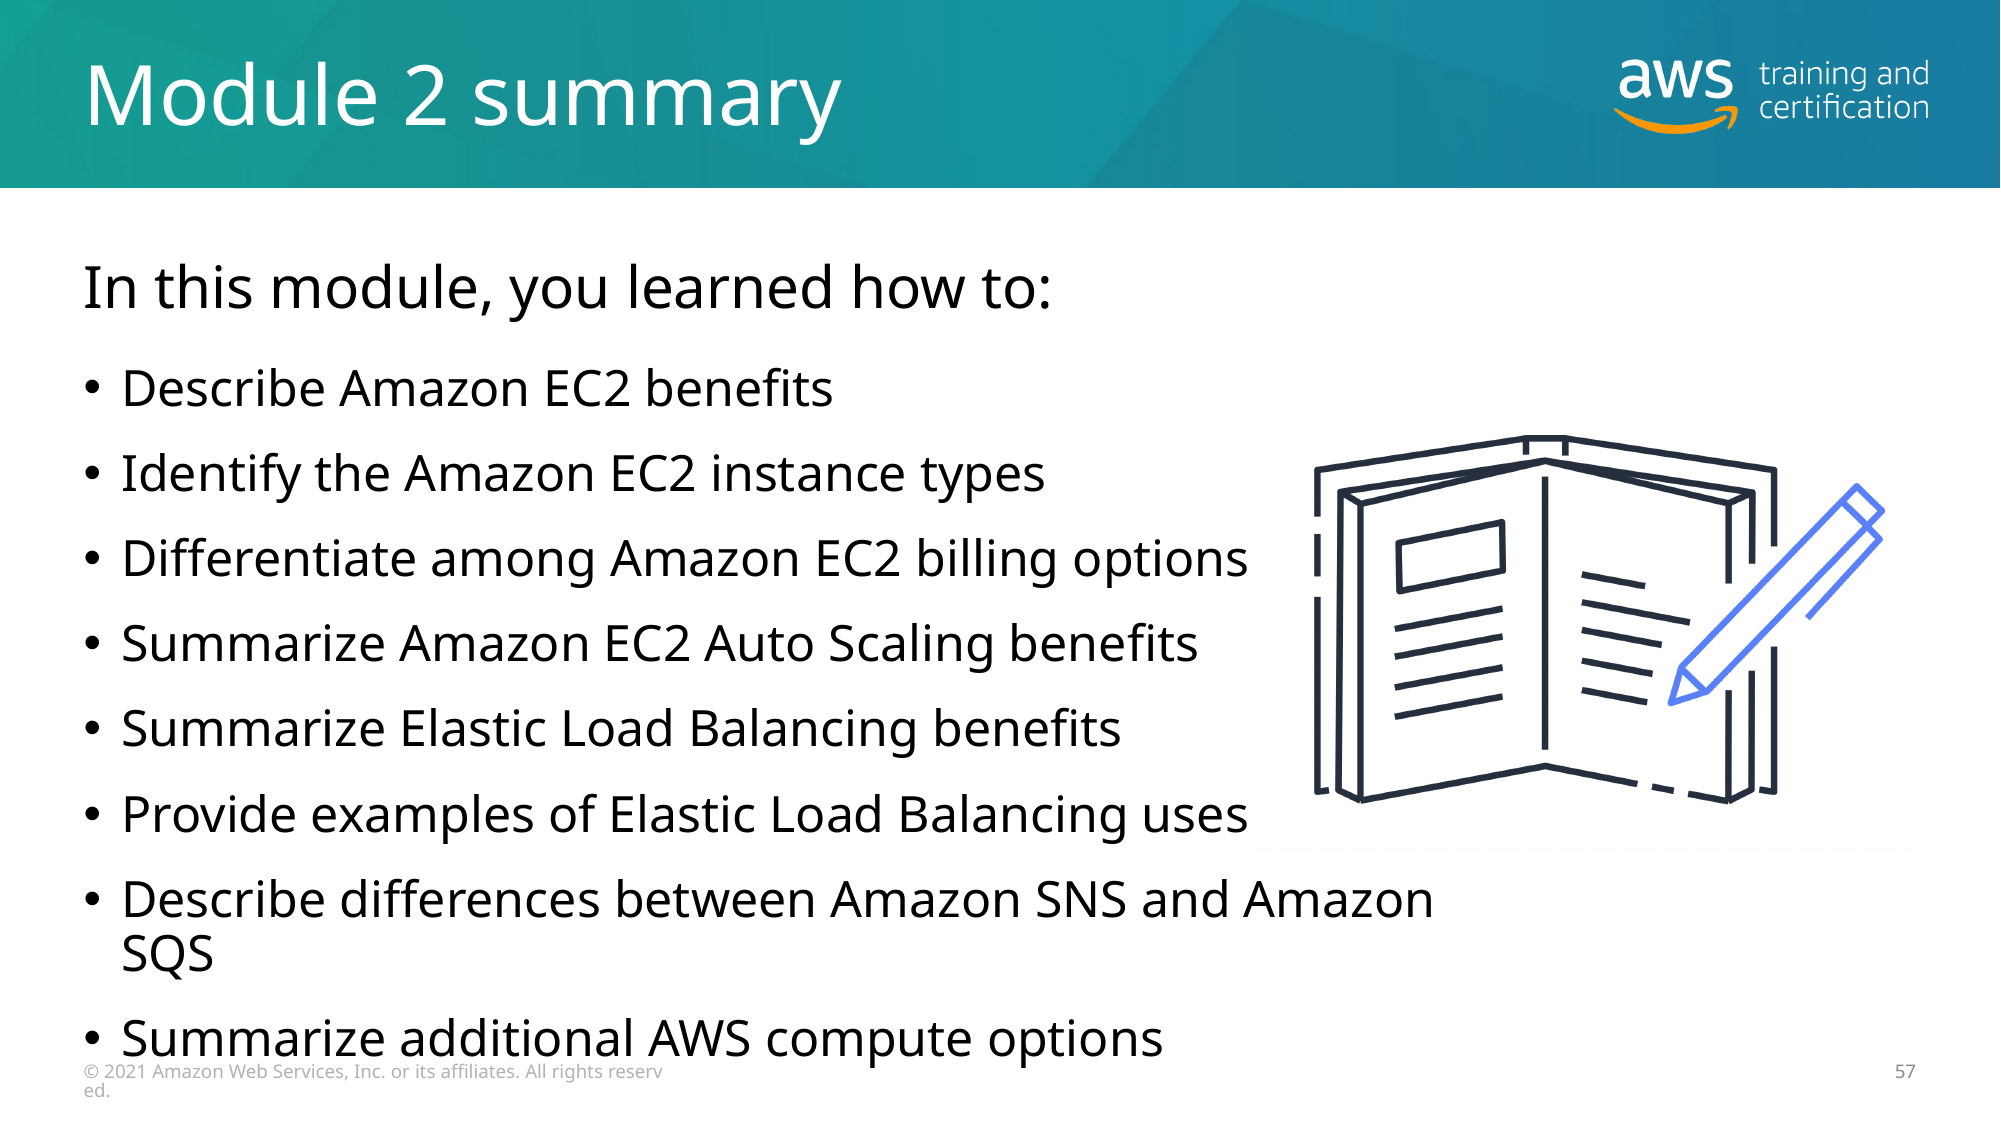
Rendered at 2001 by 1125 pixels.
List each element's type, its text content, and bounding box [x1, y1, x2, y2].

picture [1254, 411, 1919, 853]
footer © 2021 Amazon Web Services, Inc. or its affiliates. All rights reserved. [68, 1042, 682, 1103]
slide_number 57 [1481, 1042, 1932, 1103]
list In this module, you learned how to: Describe Amazon EC2 benefits Identify the Amazon EC2 instance types Differentiate among Amazon EC2 billing options Summarize Amazon EC2 Auto Scaling benefits Summarize Elastic Load Balancing benefits Provide examples of Elastic Load Balancing uses Describe differences between Amazon SNS and Amazon SQS Summarize additional AWS compute options [68, 250, 1482, 1014]
title Module 2 summary [68, 59, 1551, 138]
picture [0, 0, 2000, 188]
